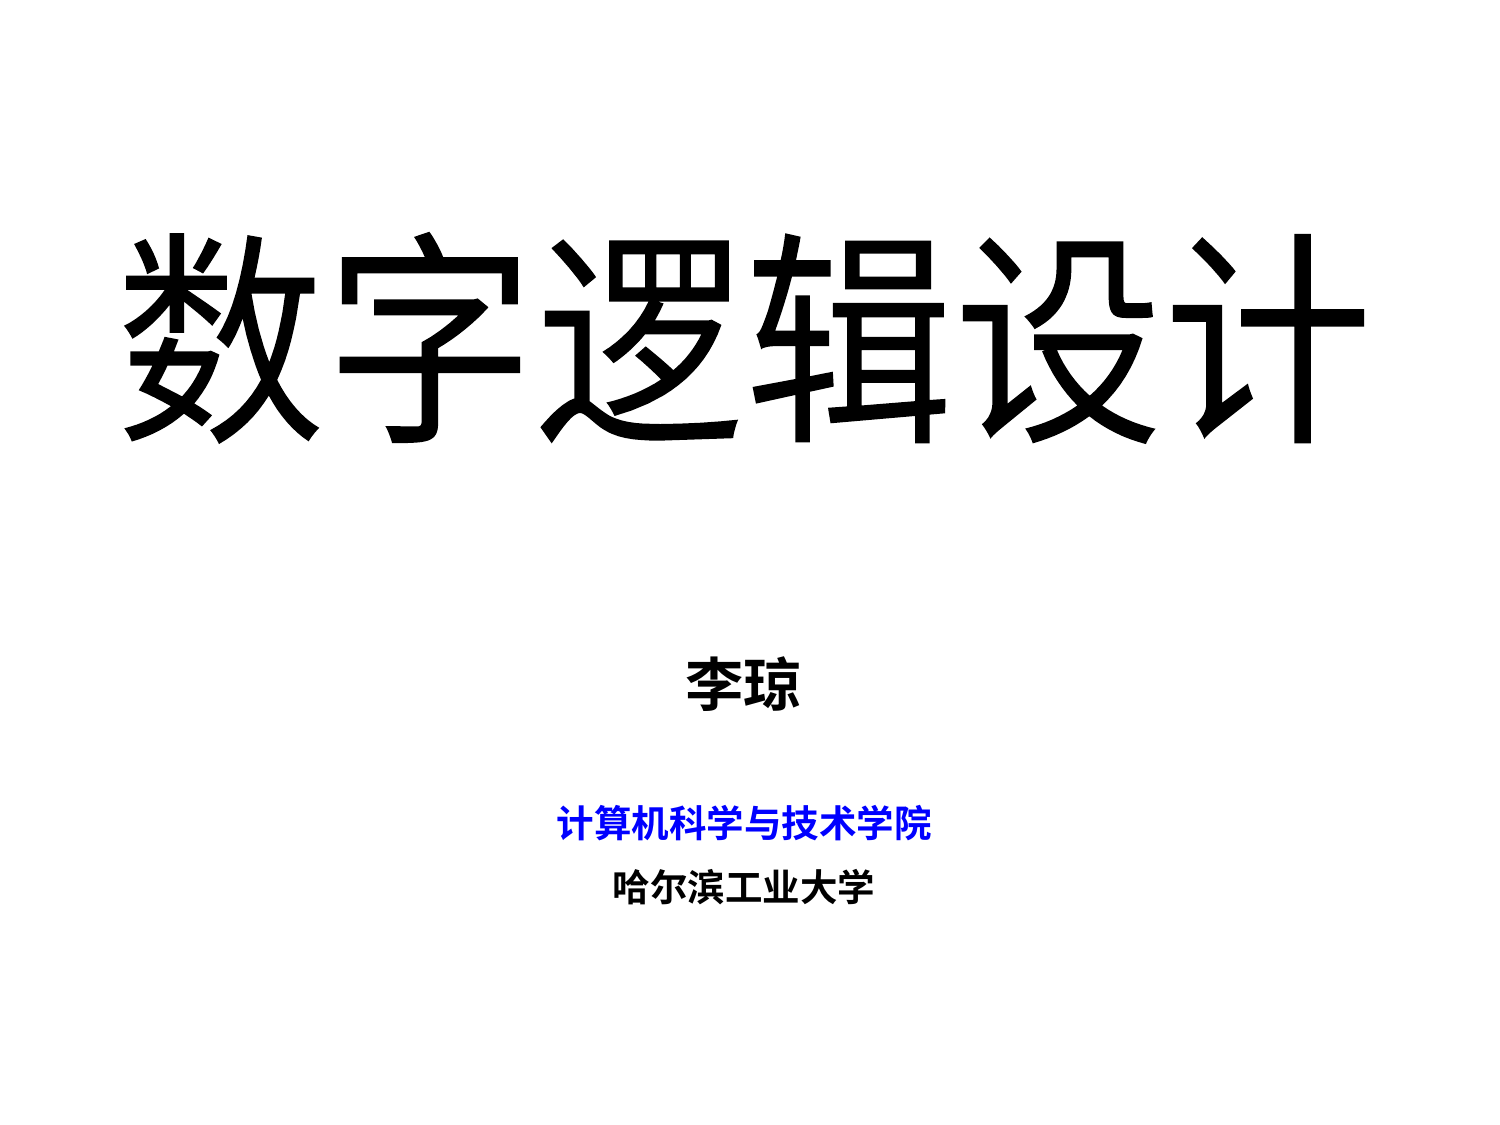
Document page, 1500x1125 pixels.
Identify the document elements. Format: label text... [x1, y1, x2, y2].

text_box 李琼 计算机科学与技术学院 哈尔滨工业大学 [348, 640, 1140, 917]
